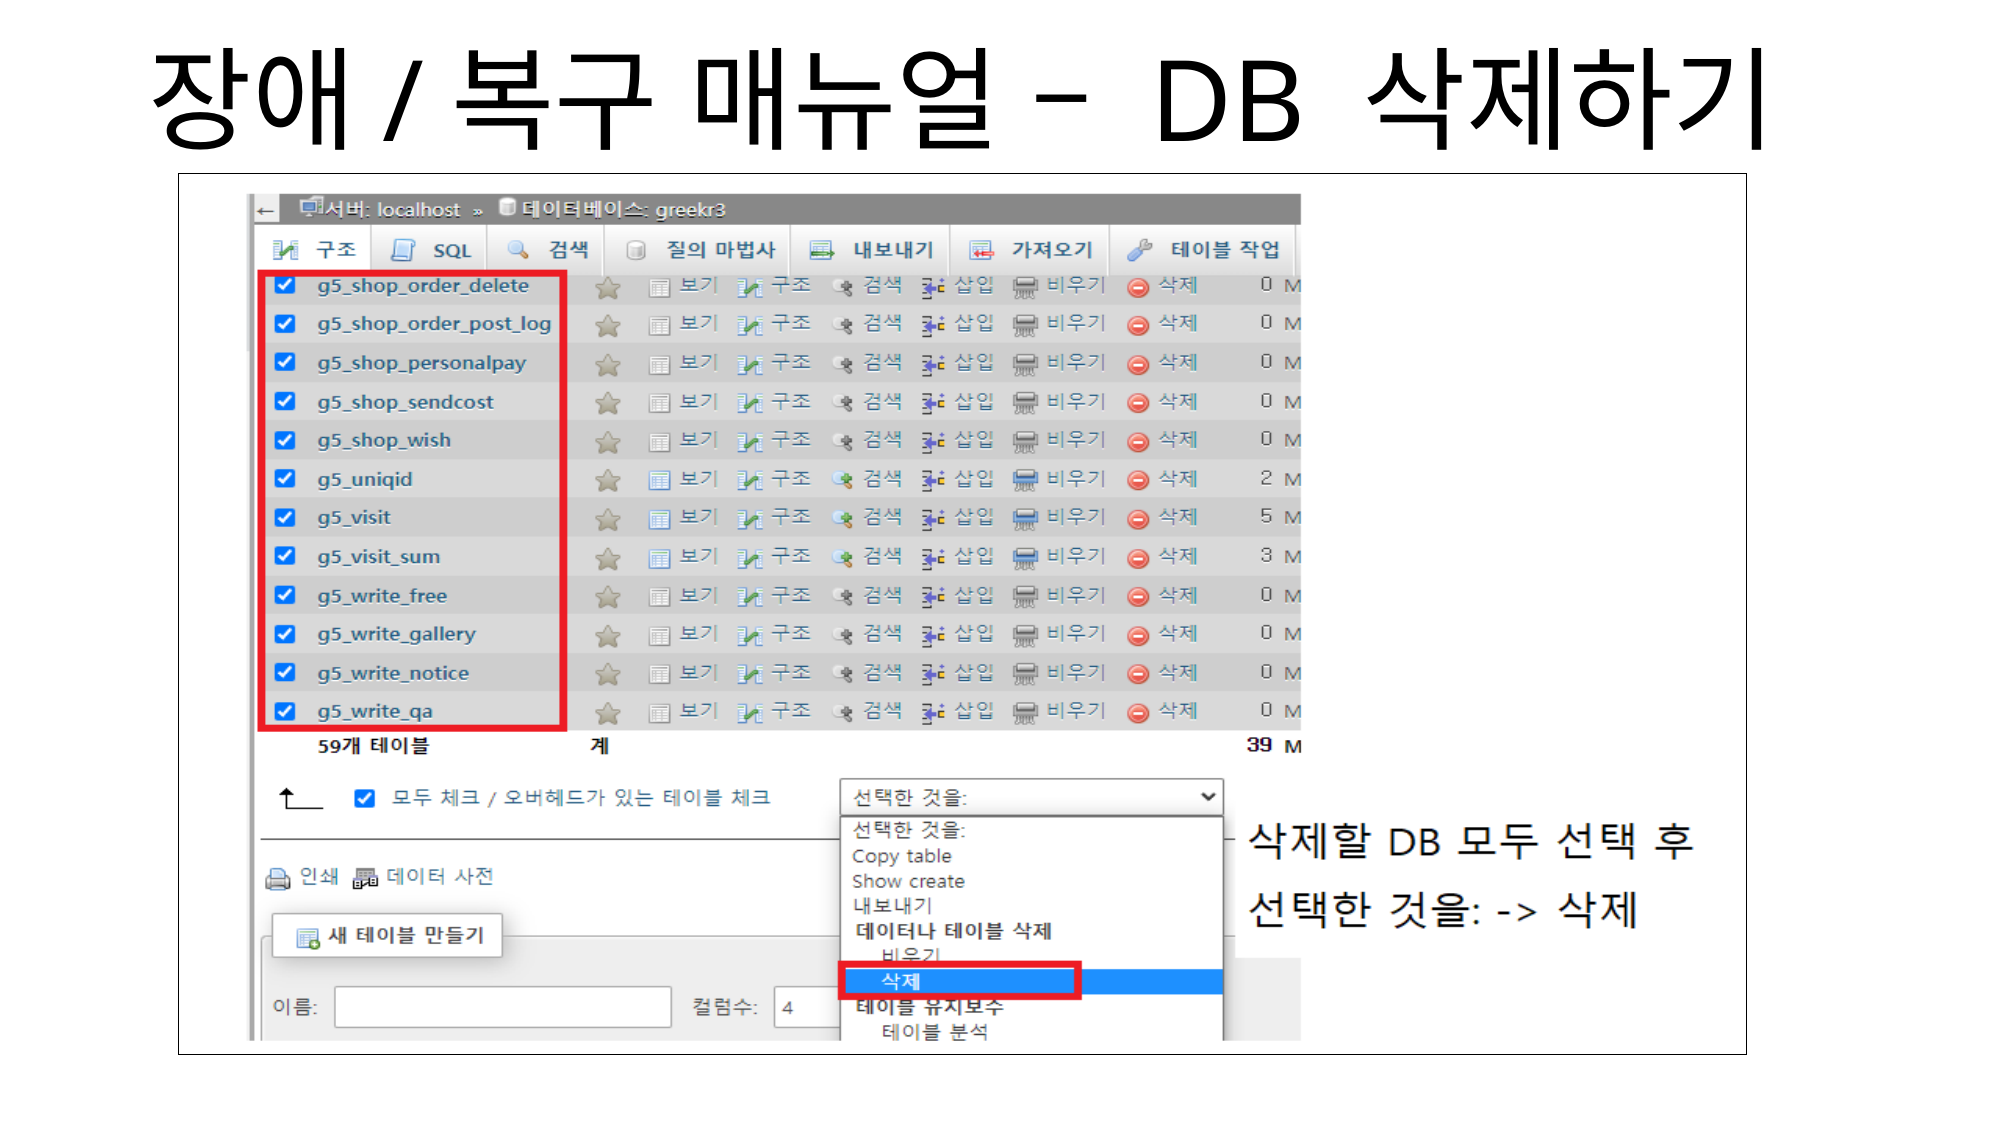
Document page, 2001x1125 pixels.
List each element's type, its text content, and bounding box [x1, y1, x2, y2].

picture [178, 173, 1746, 1055]
text_box 장애/복구 매뉴얼 – DB 삭제하기 [120, 21, 1805, 172]
